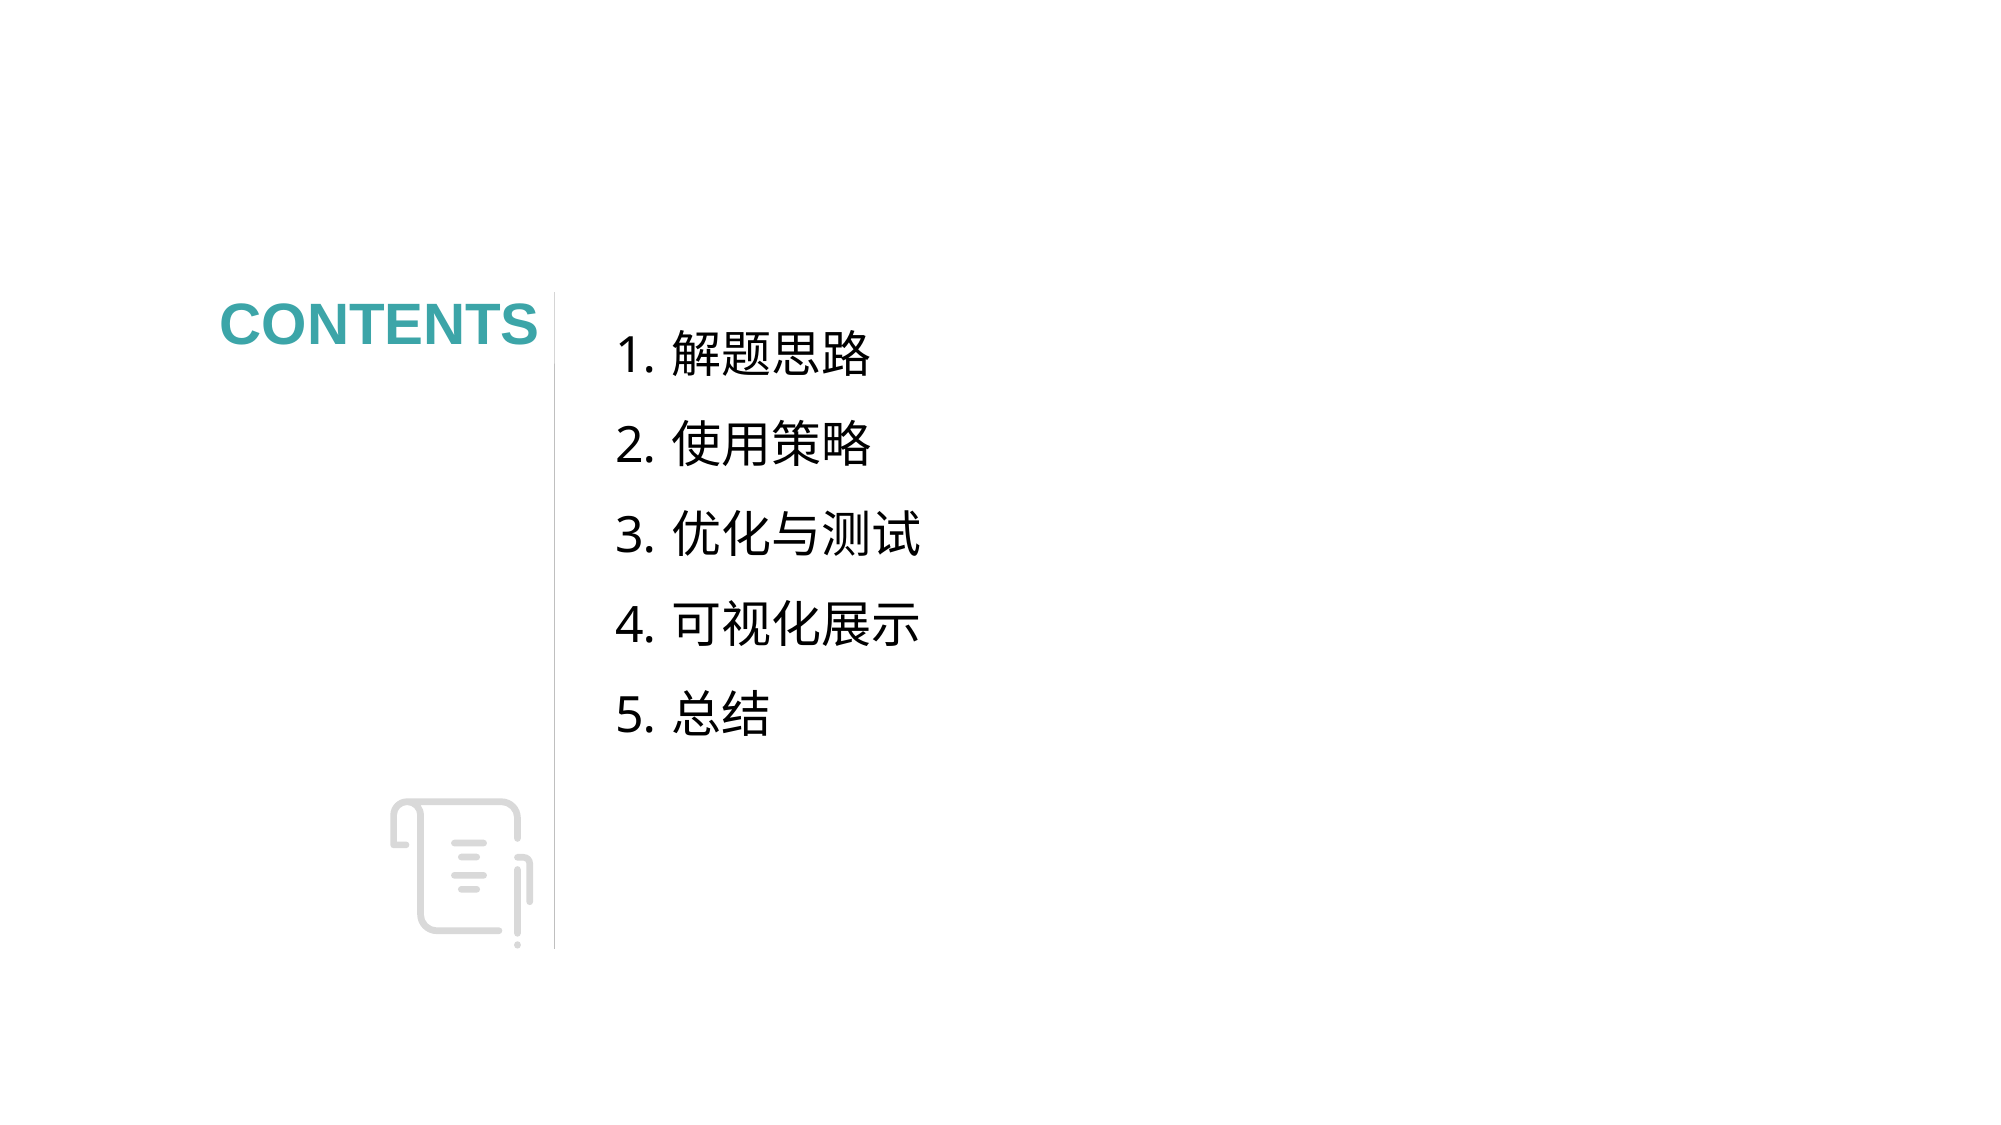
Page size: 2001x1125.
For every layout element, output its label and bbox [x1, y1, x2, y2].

text_box [124, 278, 1915, 949]
